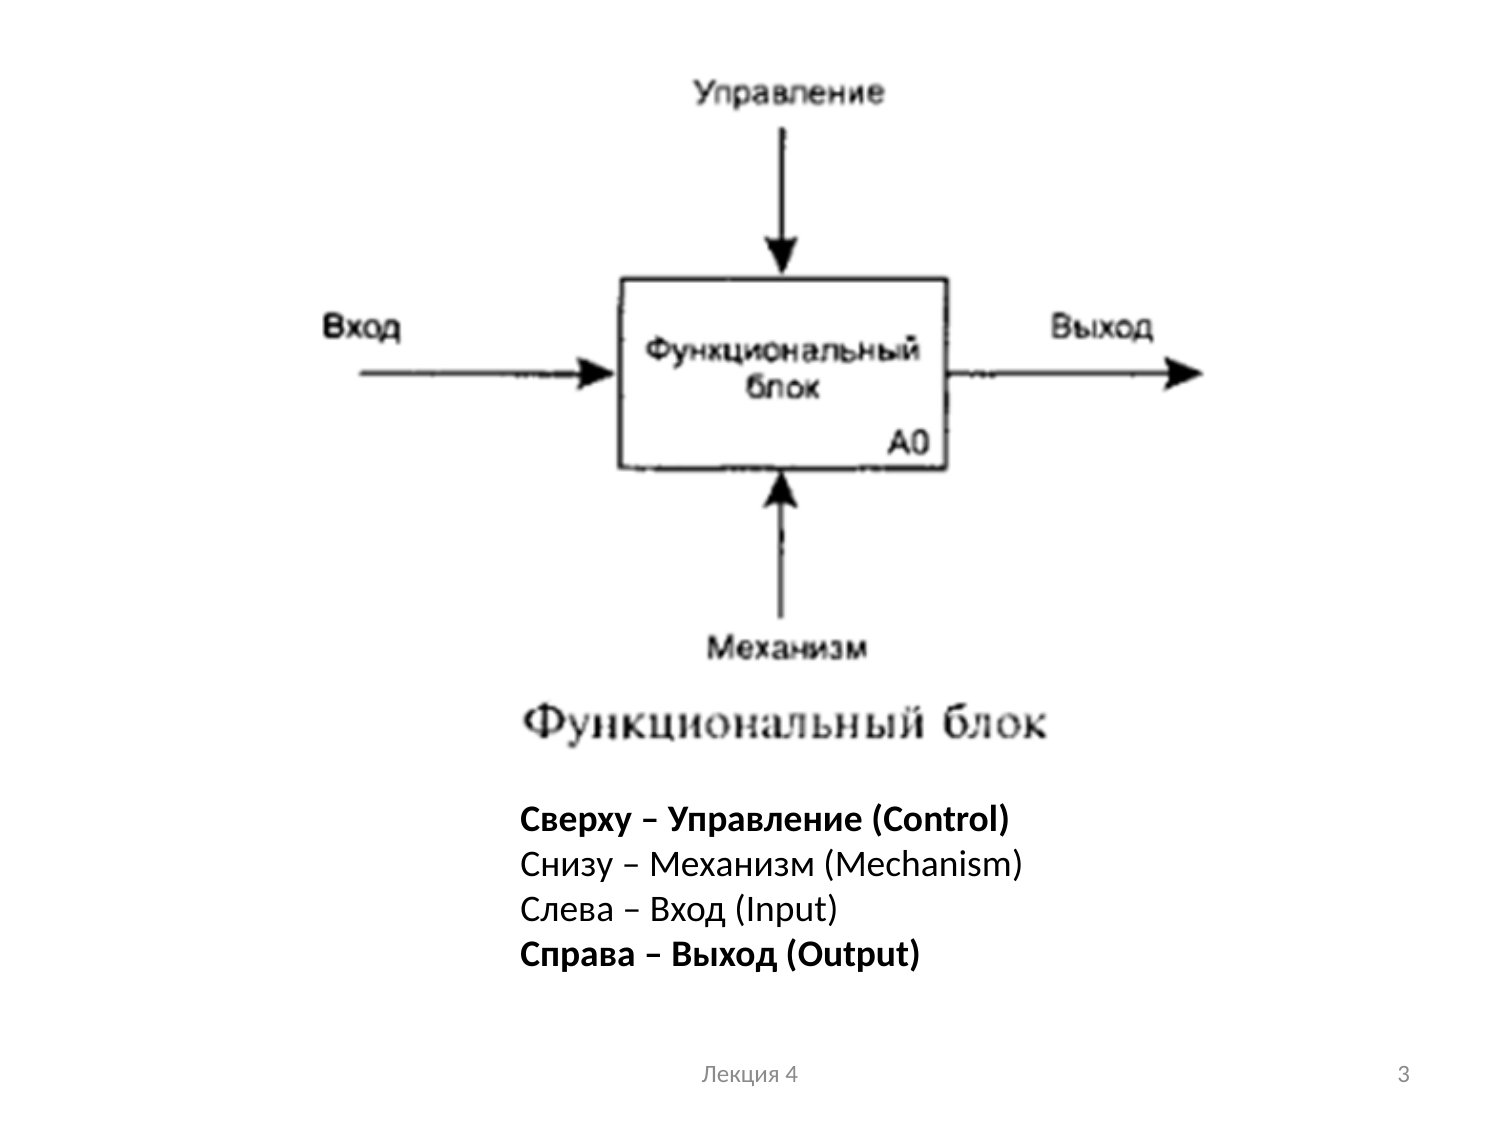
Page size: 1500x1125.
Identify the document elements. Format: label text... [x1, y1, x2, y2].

text_box Сверху – Управление (Control) Снизу – Механизм (Mechanism) Слева – Вход (Input) Справа – Выход (Output) [505, 786, 1039, 982]
slide_number 3 [1074, 1042, 1425, 1103]
footer Лекция 4 [512, 1042, 988, 1103]
picture [283, 54, 1261, 776]
